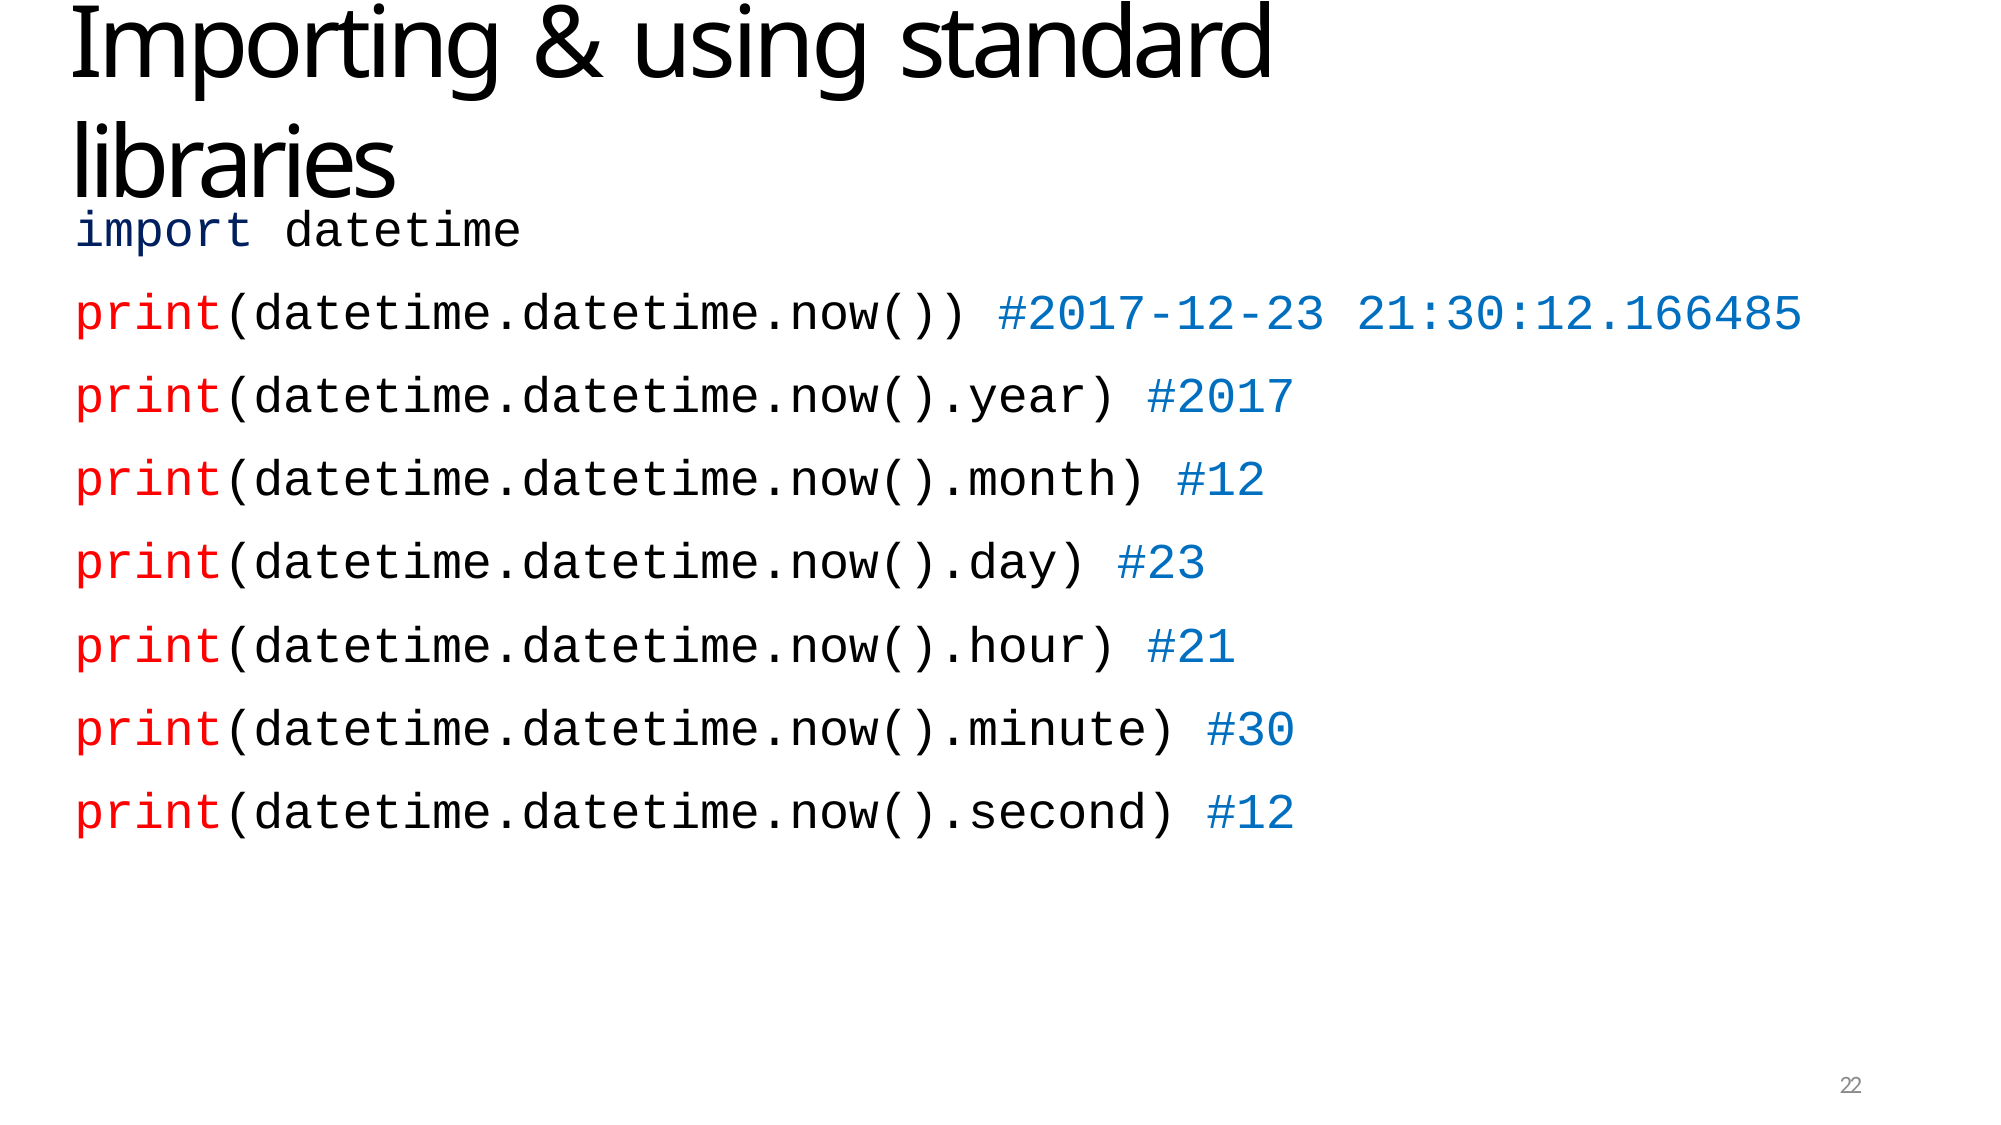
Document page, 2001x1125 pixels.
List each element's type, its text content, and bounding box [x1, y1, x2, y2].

title Importing & using standard libraries [67, 0, 1475, 217]
slide_number 22 [1412, 746, 1863, 1125]
text_box import datetime print(datetime.datetime.now()) #2017-12-23 21:30:12.166485 print(datetime.datetime.now().year) #2017 print(datetime.datetime.now().month) #12 print(datetime.datetime.now().day) #23 print(datetime.datetime.now().hour) #21 print(datetime.datetime.now().minute) #30 print(datetime.datetime.now().second) #12 [72, 170, 1814, 839]
